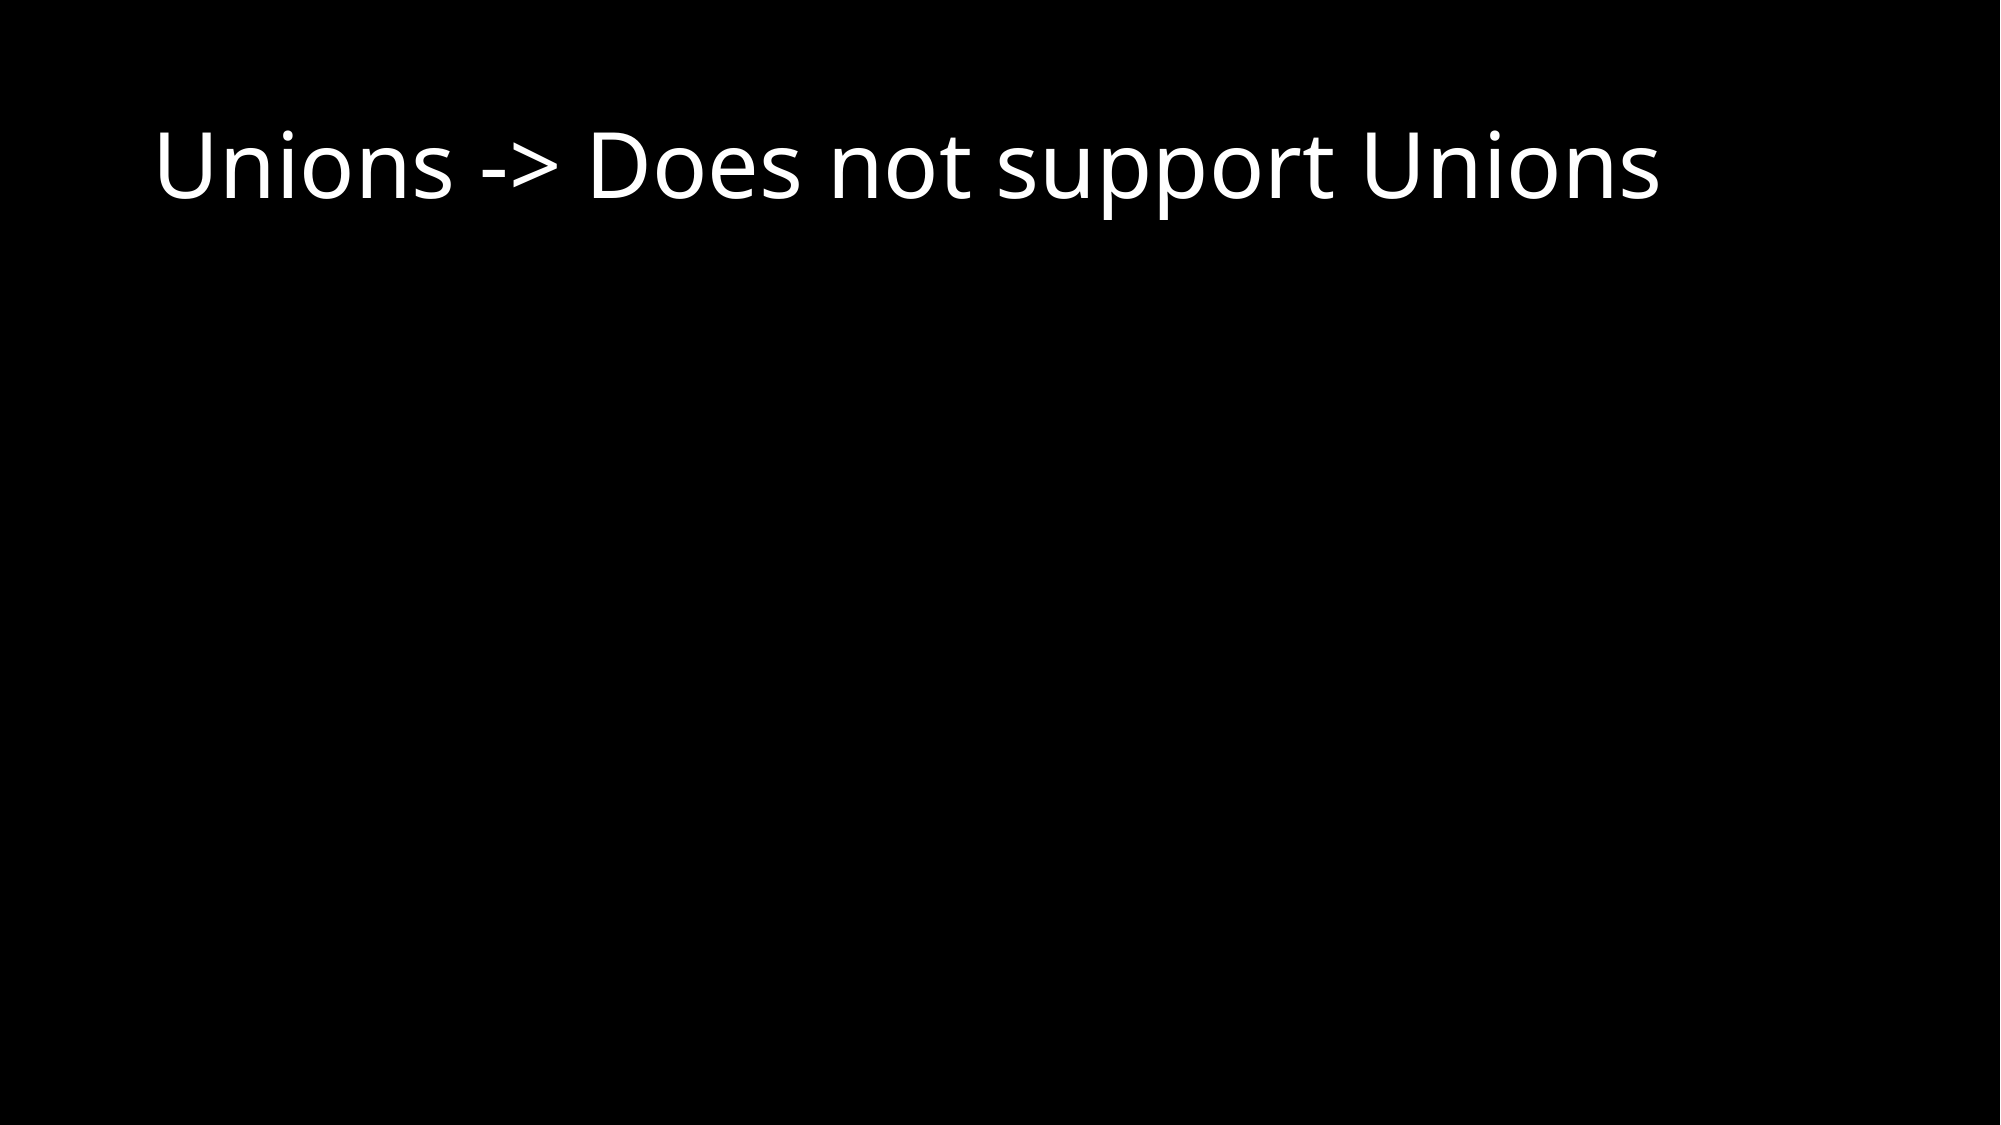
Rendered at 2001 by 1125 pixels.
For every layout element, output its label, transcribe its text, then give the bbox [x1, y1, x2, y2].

title Unions -> Does not support Unions [137, 59, 1863, 278]
